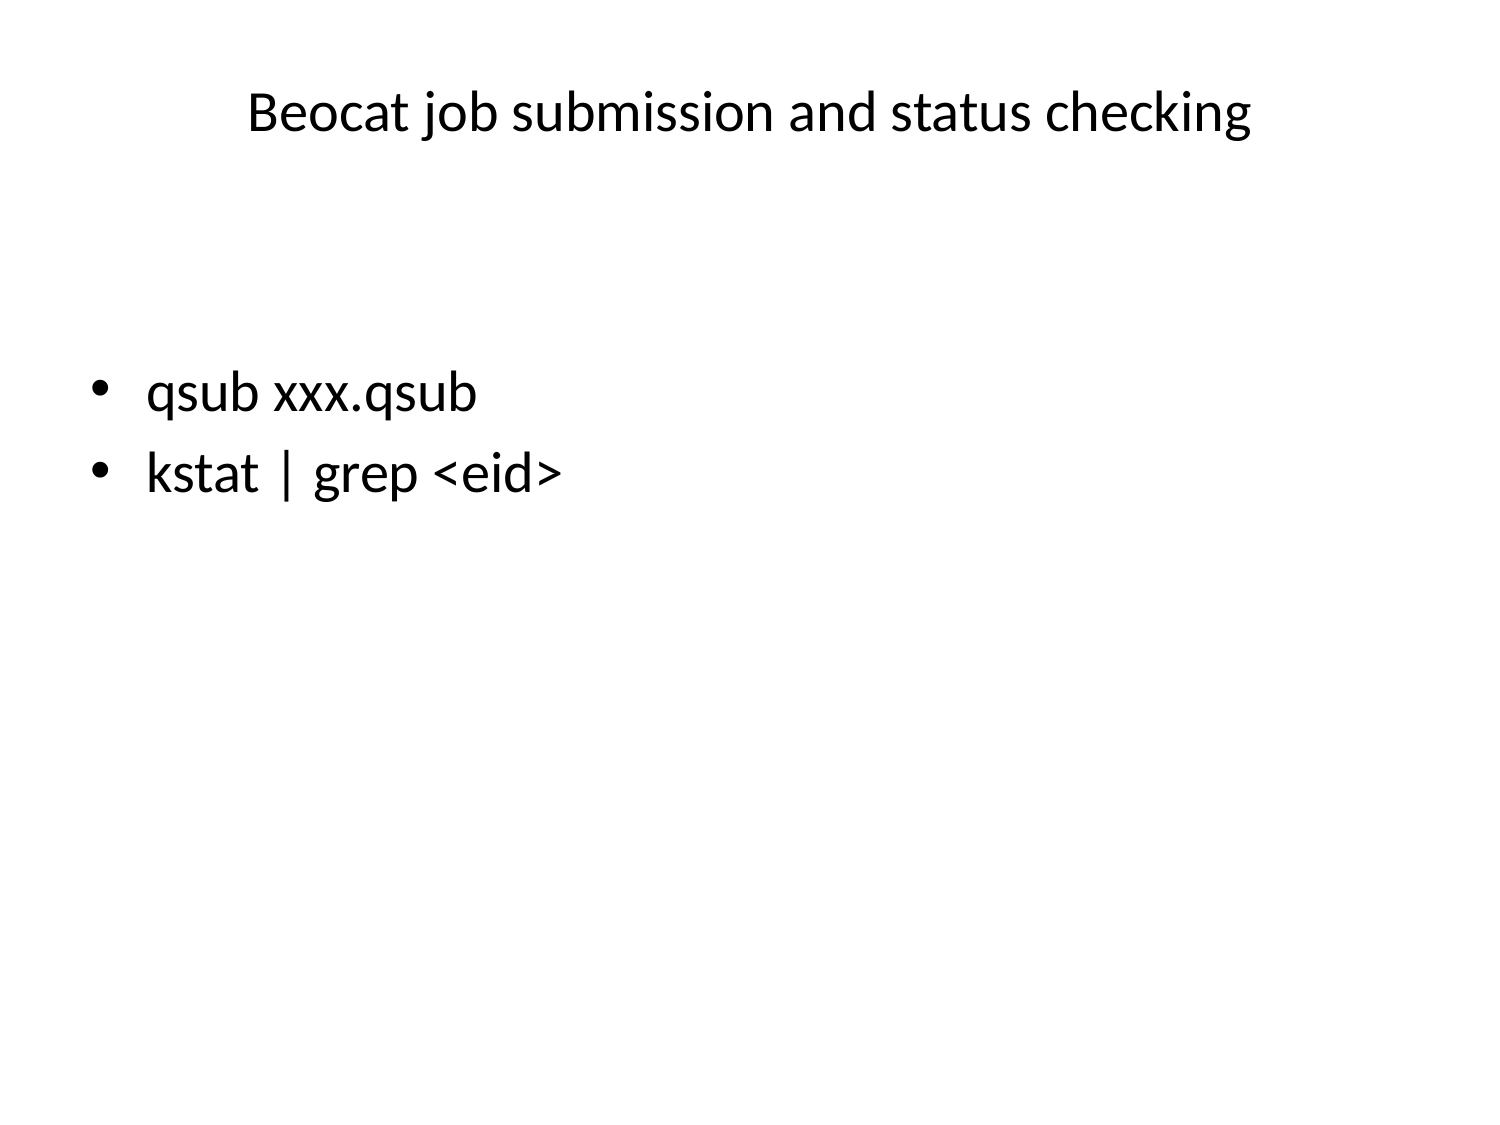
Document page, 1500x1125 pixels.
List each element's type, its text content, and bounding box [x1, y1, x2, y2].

title Beocat job submission and status checking [75, 45, 1425, 172]
list qsub xxx.qsub kstat | grep <eid> [75, 345, 1425, 687]
